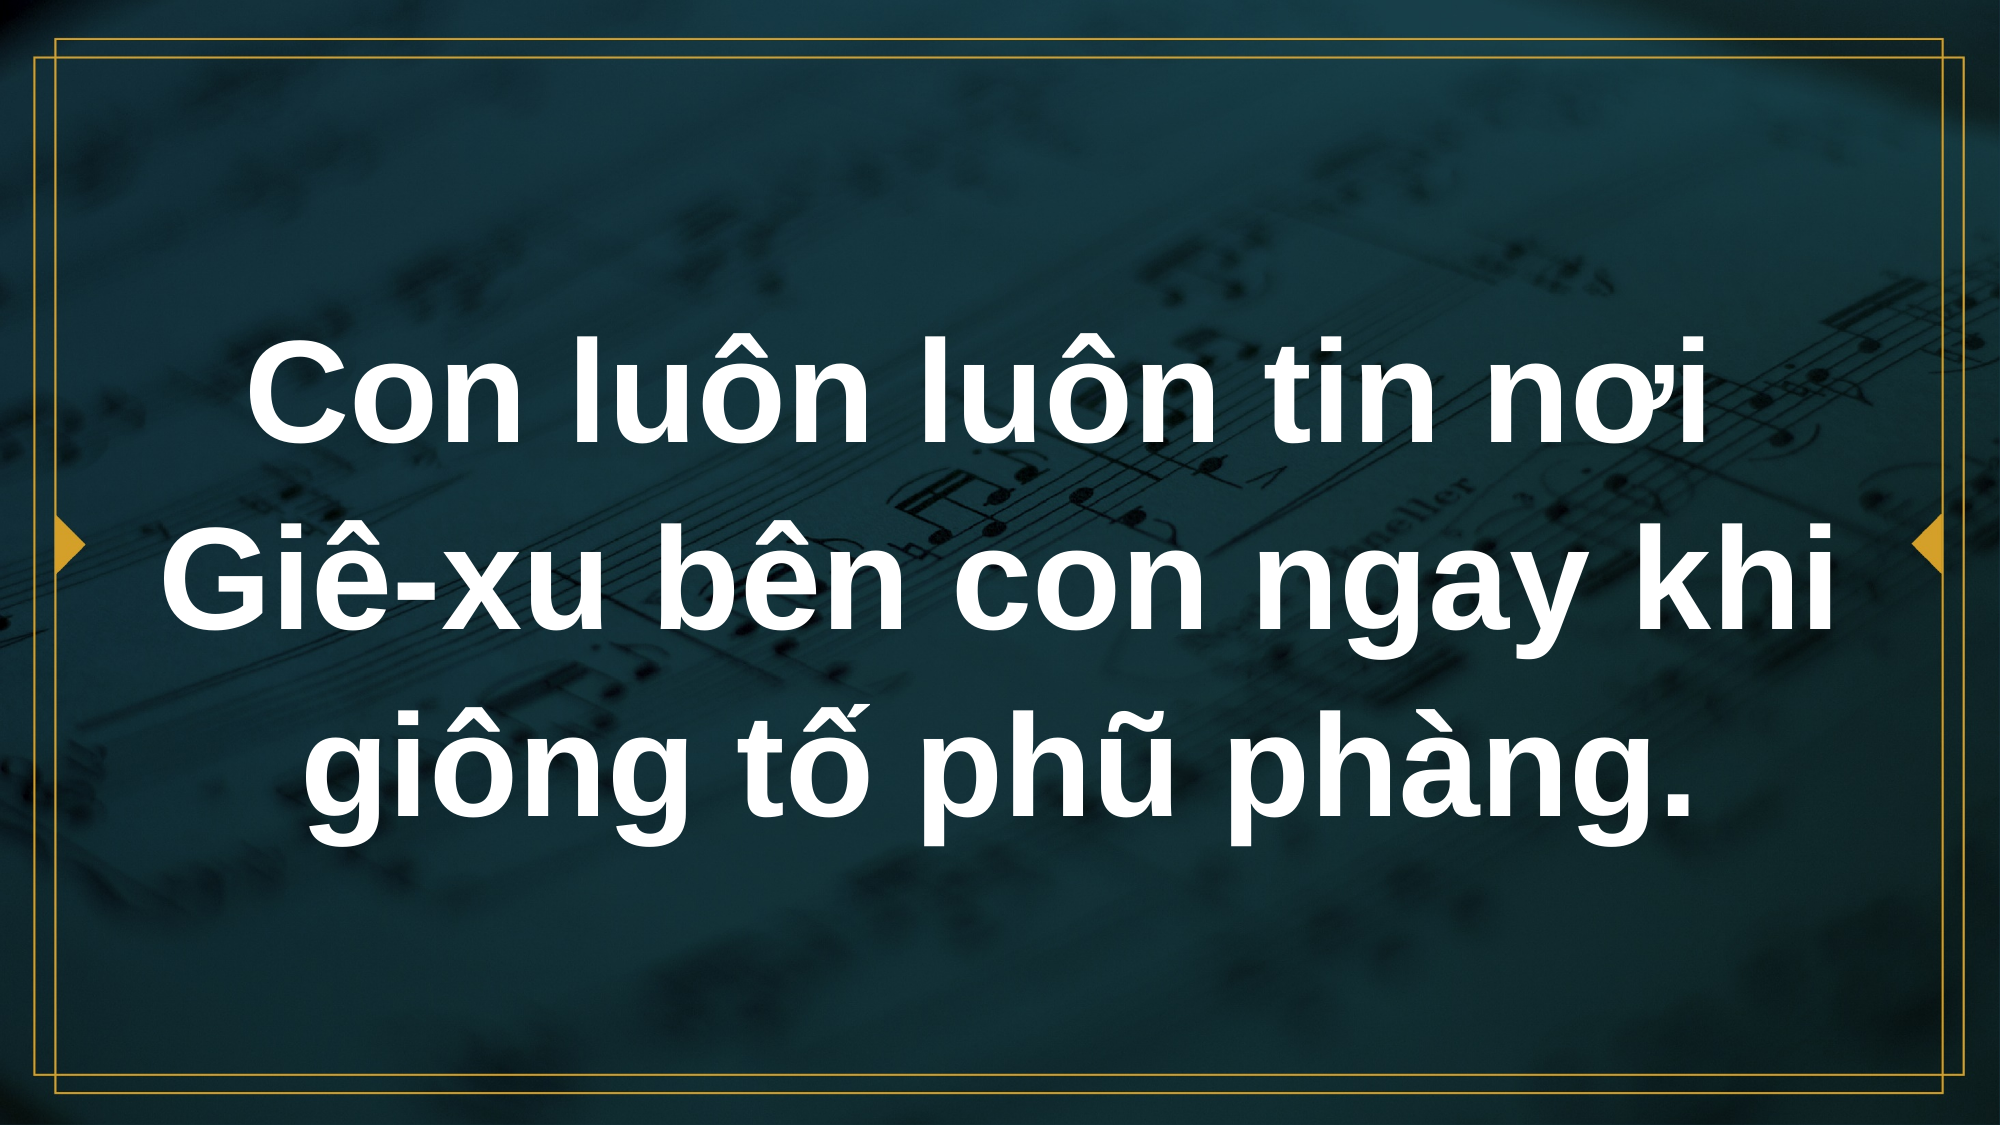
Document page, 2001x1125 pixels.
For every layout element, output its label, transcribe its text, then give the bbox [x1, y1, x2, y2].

title Con luôn luôn tin nơi Giê-xu bên con ngay khi giông tố phũ phàng. [55, 53, 1945, 1077]
picture [0, 0, 2000, 1125]
